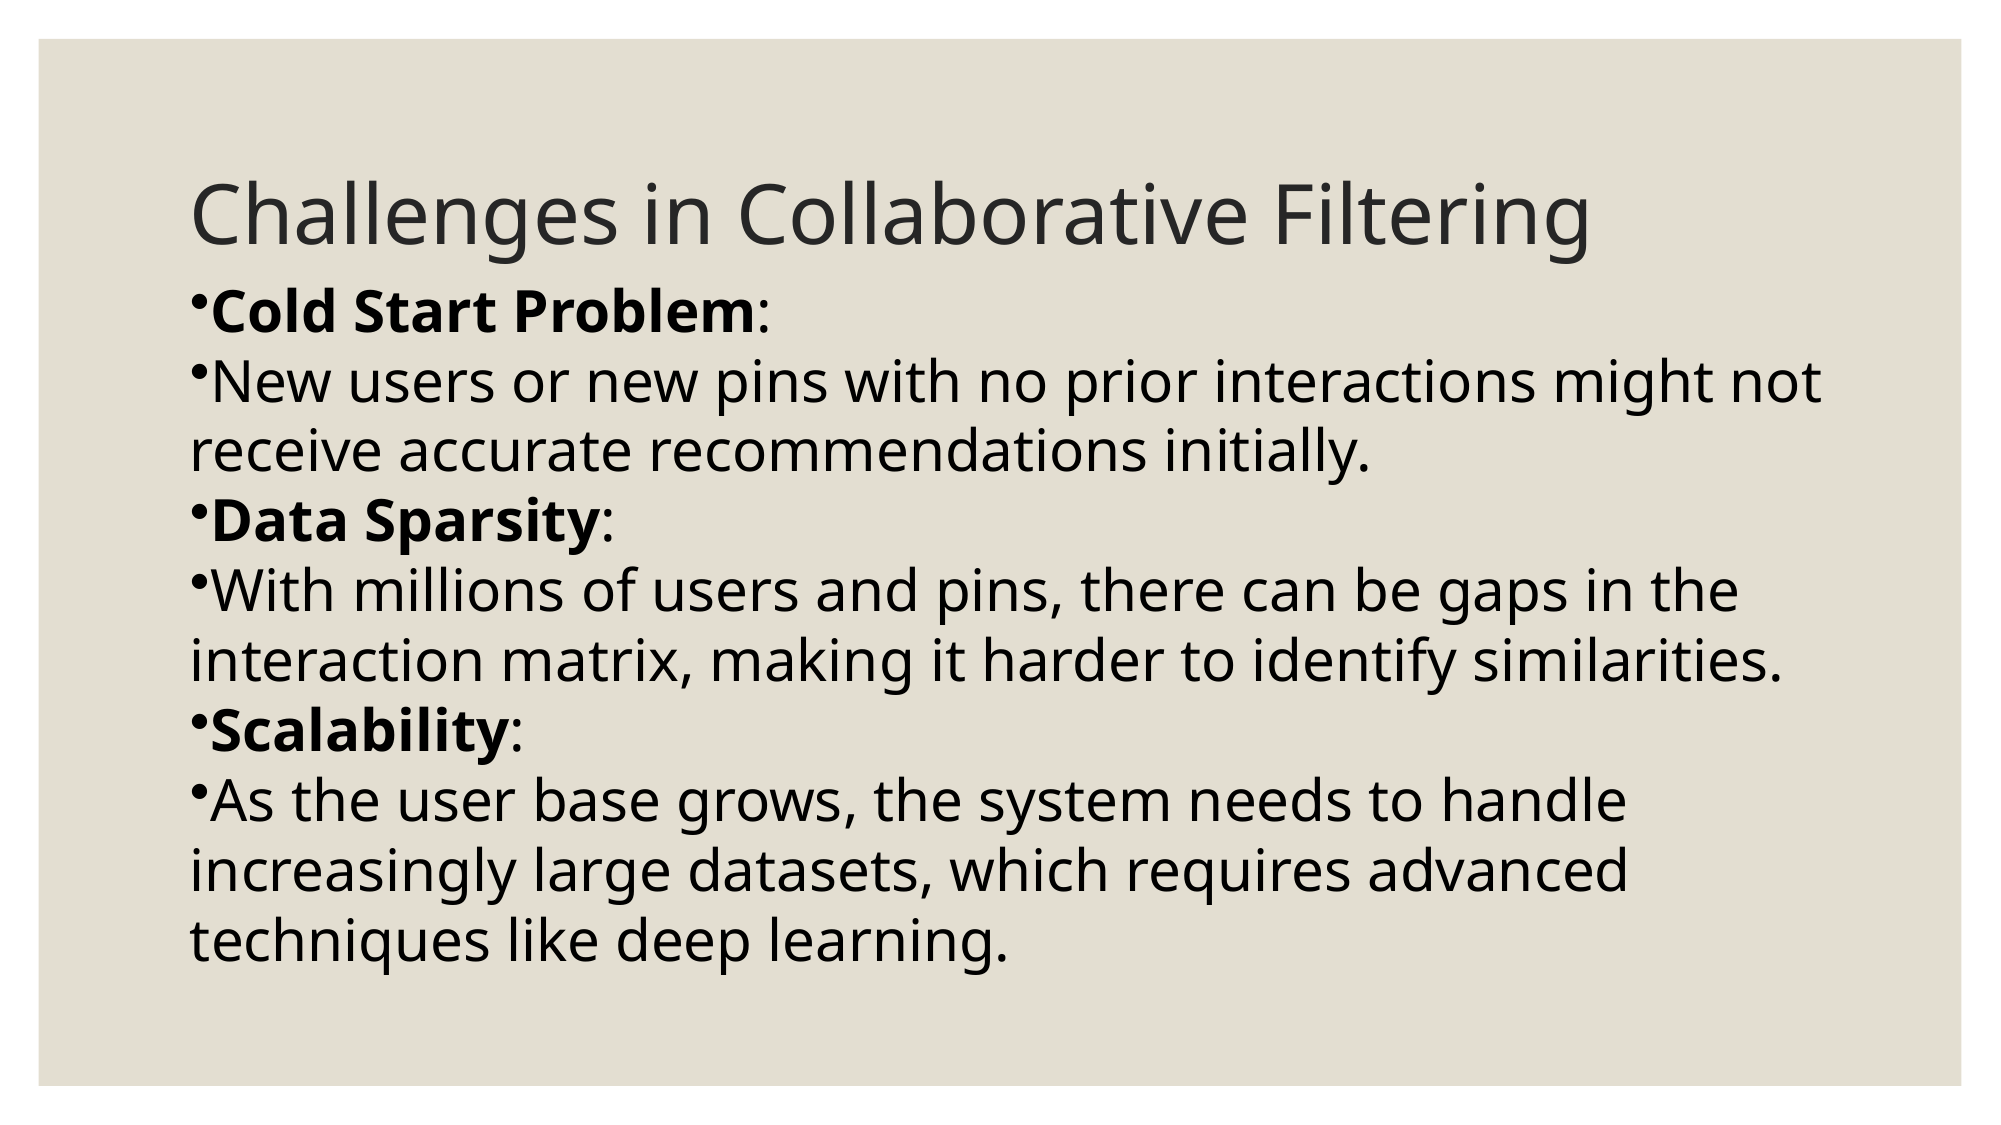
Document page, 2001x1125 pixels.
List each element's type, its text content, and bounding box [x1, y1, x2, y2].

list Cold Start Problem: New users or new pins with no prior interactions might not receive accurate recommendations initially. Data Sparsity: With millions of users and pins, there can be gaps in the interaction matrix, making it harder to identify similarities. Scalability: As the user base grows, the system needs to handle increasingly large datasets, which requires advanced techniques like deep learning. [174, 266, 1900, 1051]
title Challenges in Collaborative Filtering [174, 105, 1825, 266]
